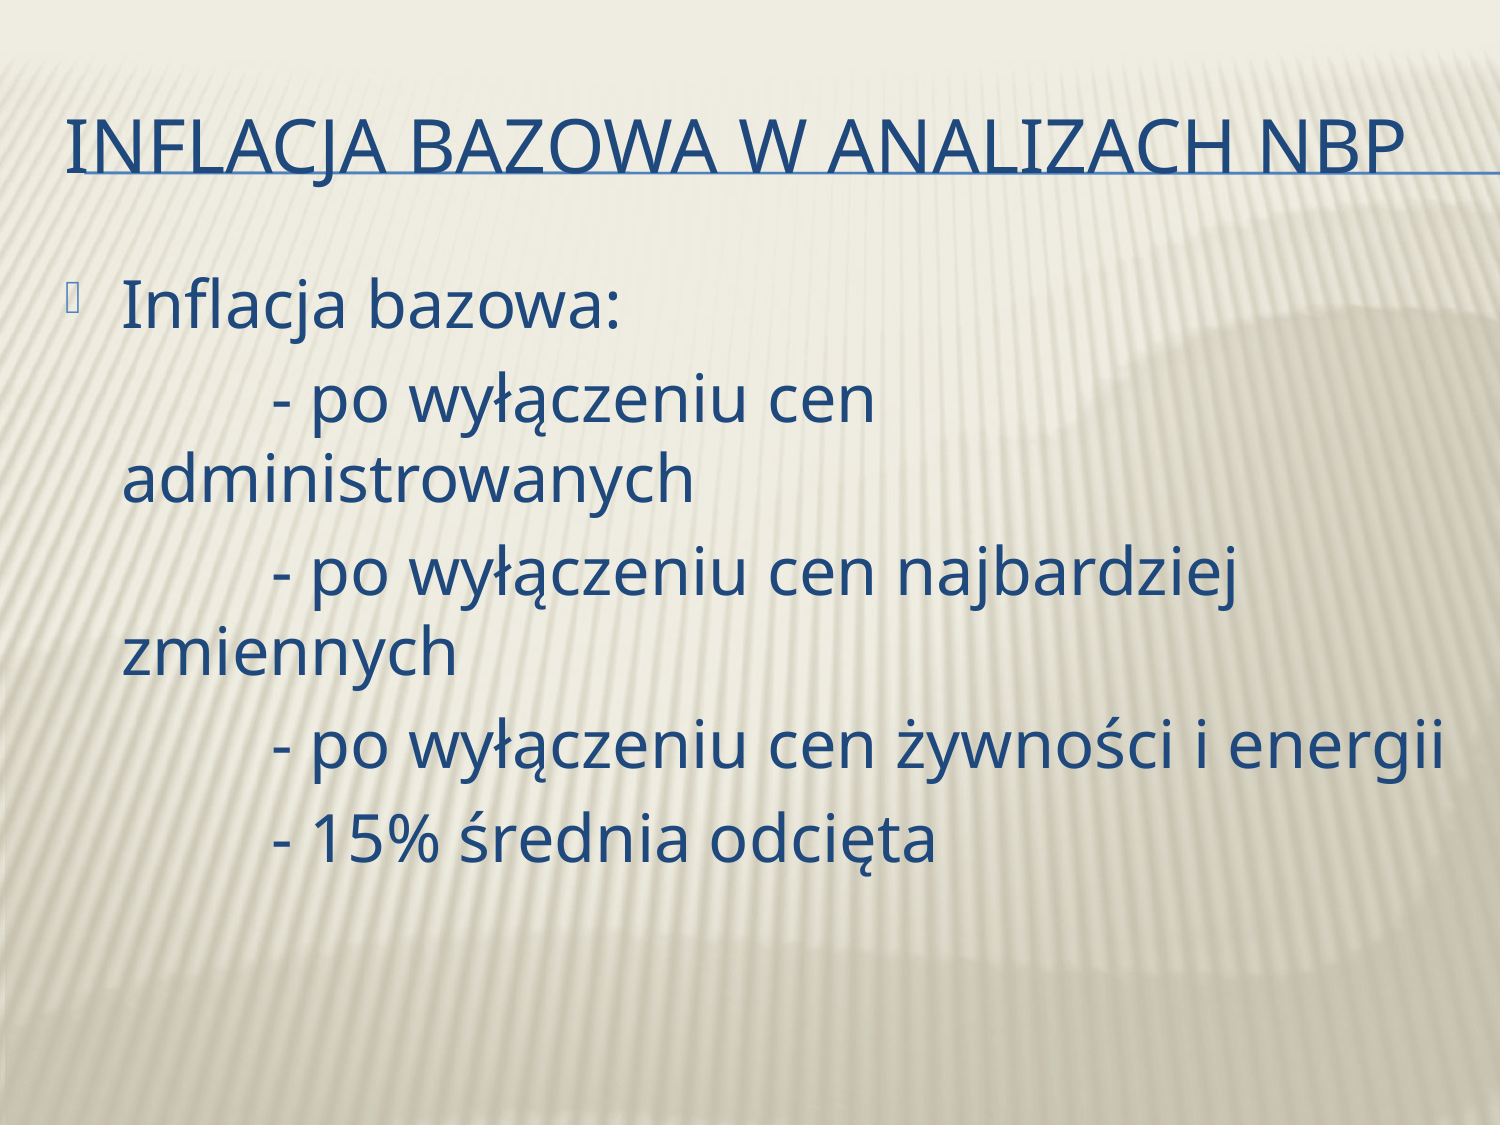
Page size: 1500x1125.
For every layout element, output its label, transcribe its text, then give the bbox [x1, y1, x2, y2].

title Inflacja Bazowa w analizach NBP [50, 75, 1475, 213]
list Inflacja bazowa: - po wyłączeniu cen administrowanych - po wyłączeniu cen najbardziej zmiennych - po wyłączeniu cen żywności i energii - 15% średnia odcięta [49, 254, 1476, 998]
picture [0, 0, 1500, 1125]
